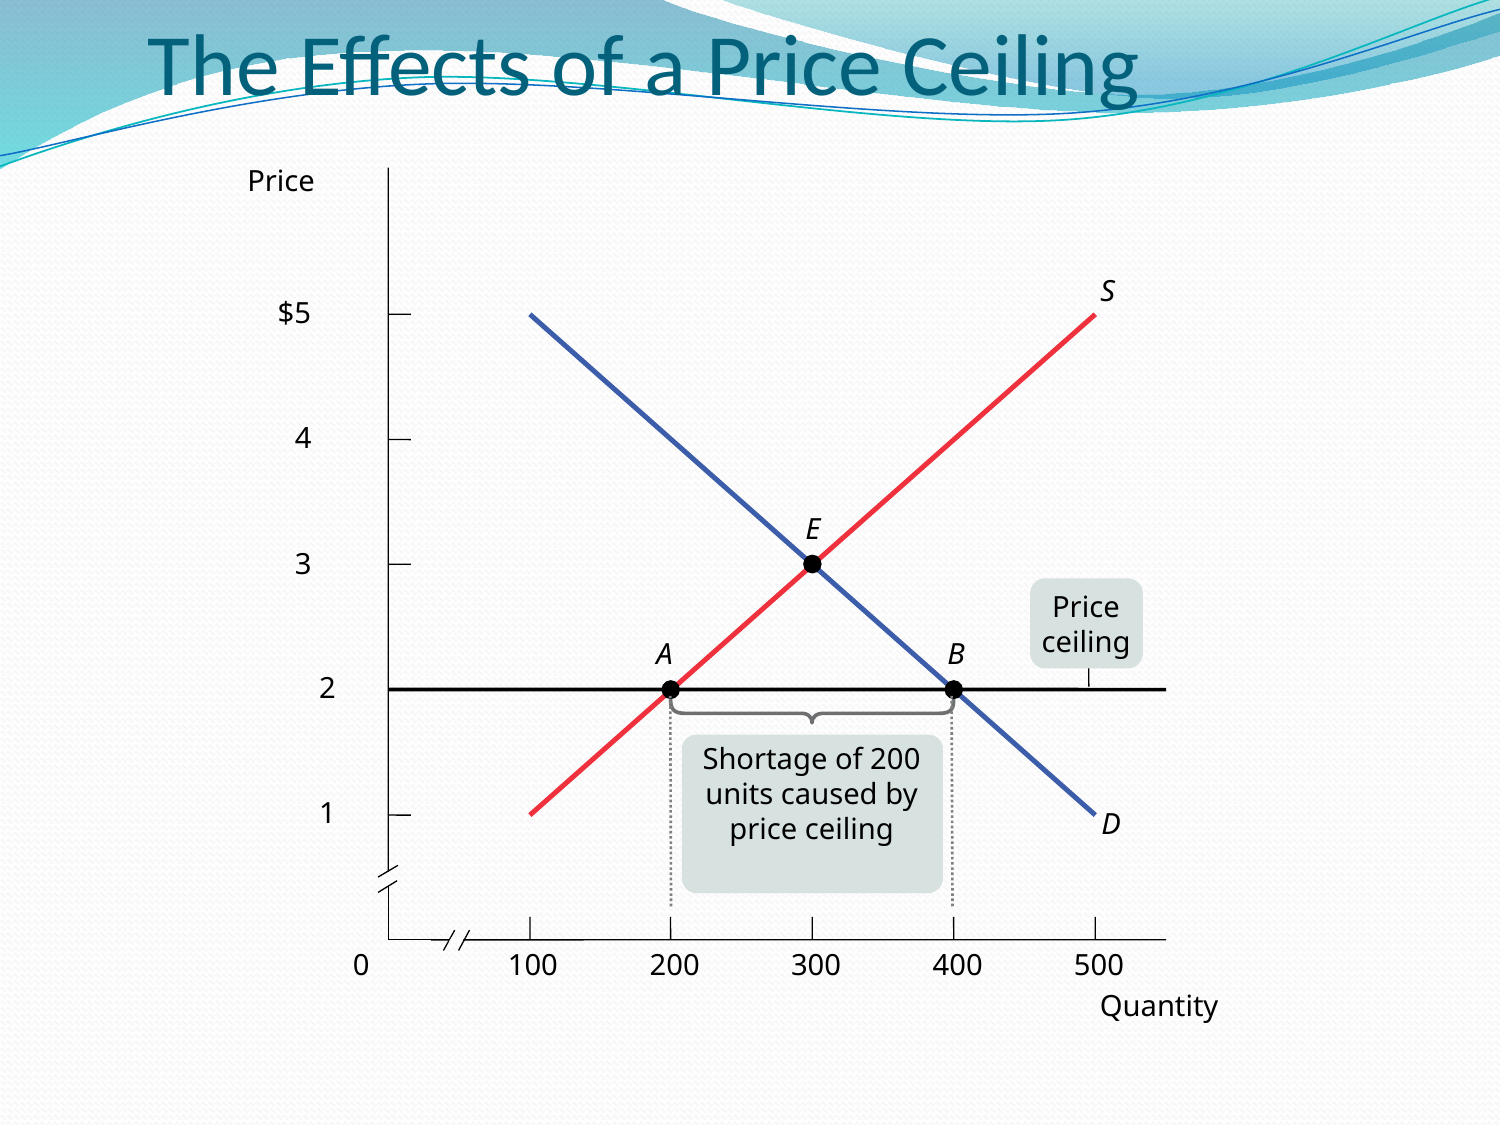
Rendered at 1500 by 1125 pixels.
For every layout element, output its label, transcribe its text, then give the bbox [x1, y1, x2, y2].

text_box [388, 887, 449, 940]
text_box [661, 680, 680, 699]
text_box 0 [352, 946, 371, 982]
text_box D [1101, 805, 1122, 841]
text_box [672, 699, 949, 723]
text_box E [805, 510, 821, 546]
text_box S [1100, 272, 1116, 308]
text_box [1031, 578, 1142, 588]
text_box [945, 700, 951, 713]
text_box 100 [507, 946, 559, 982]
text_box [944, 680, 964, 700]
text_box A [656, 635, 674, 671]
text_box 400 [932, 946, 984, 982]
text_box [672, 740, 677, 846]
text_box Price [174, 162, 388, 198]
text_box 3 [295, 545, 313, 581]
text_box 300 [791, 946, 842, 982]
text_box [672, 701, 677, 713]
text_box [945, 740, 950, 846]
text_box [685, 734, 940, 740]
text_box B [947, 635, 966, 671]
text_box 200 [649, 946, 701, 982]
text_box Quantity [1099, 987, 1227, 1023]
text_box 1 [319, 794, 337, 830]
text_box Shortage of 200 units caused by price ceiling [678, 740, 944, 846]
title The Effects of a Price Ceiling [147, 0, 1471, 113]
text_box [1031, 659, 1142, 669]
text_box $5 [277, 294, 312, 330]
text_box [448, 937, 464, 942]
text_box 4 [295, 419, 313, 455]
text_box [681, 846, 943, 894]
text_box 2 [319, 669, 337, 705]
text_box [803, 554, 822, 574]
text_box 500 [1073, 946, 1125, 982]
text_box Price ceiling [1026, 588, 1146, 659]
